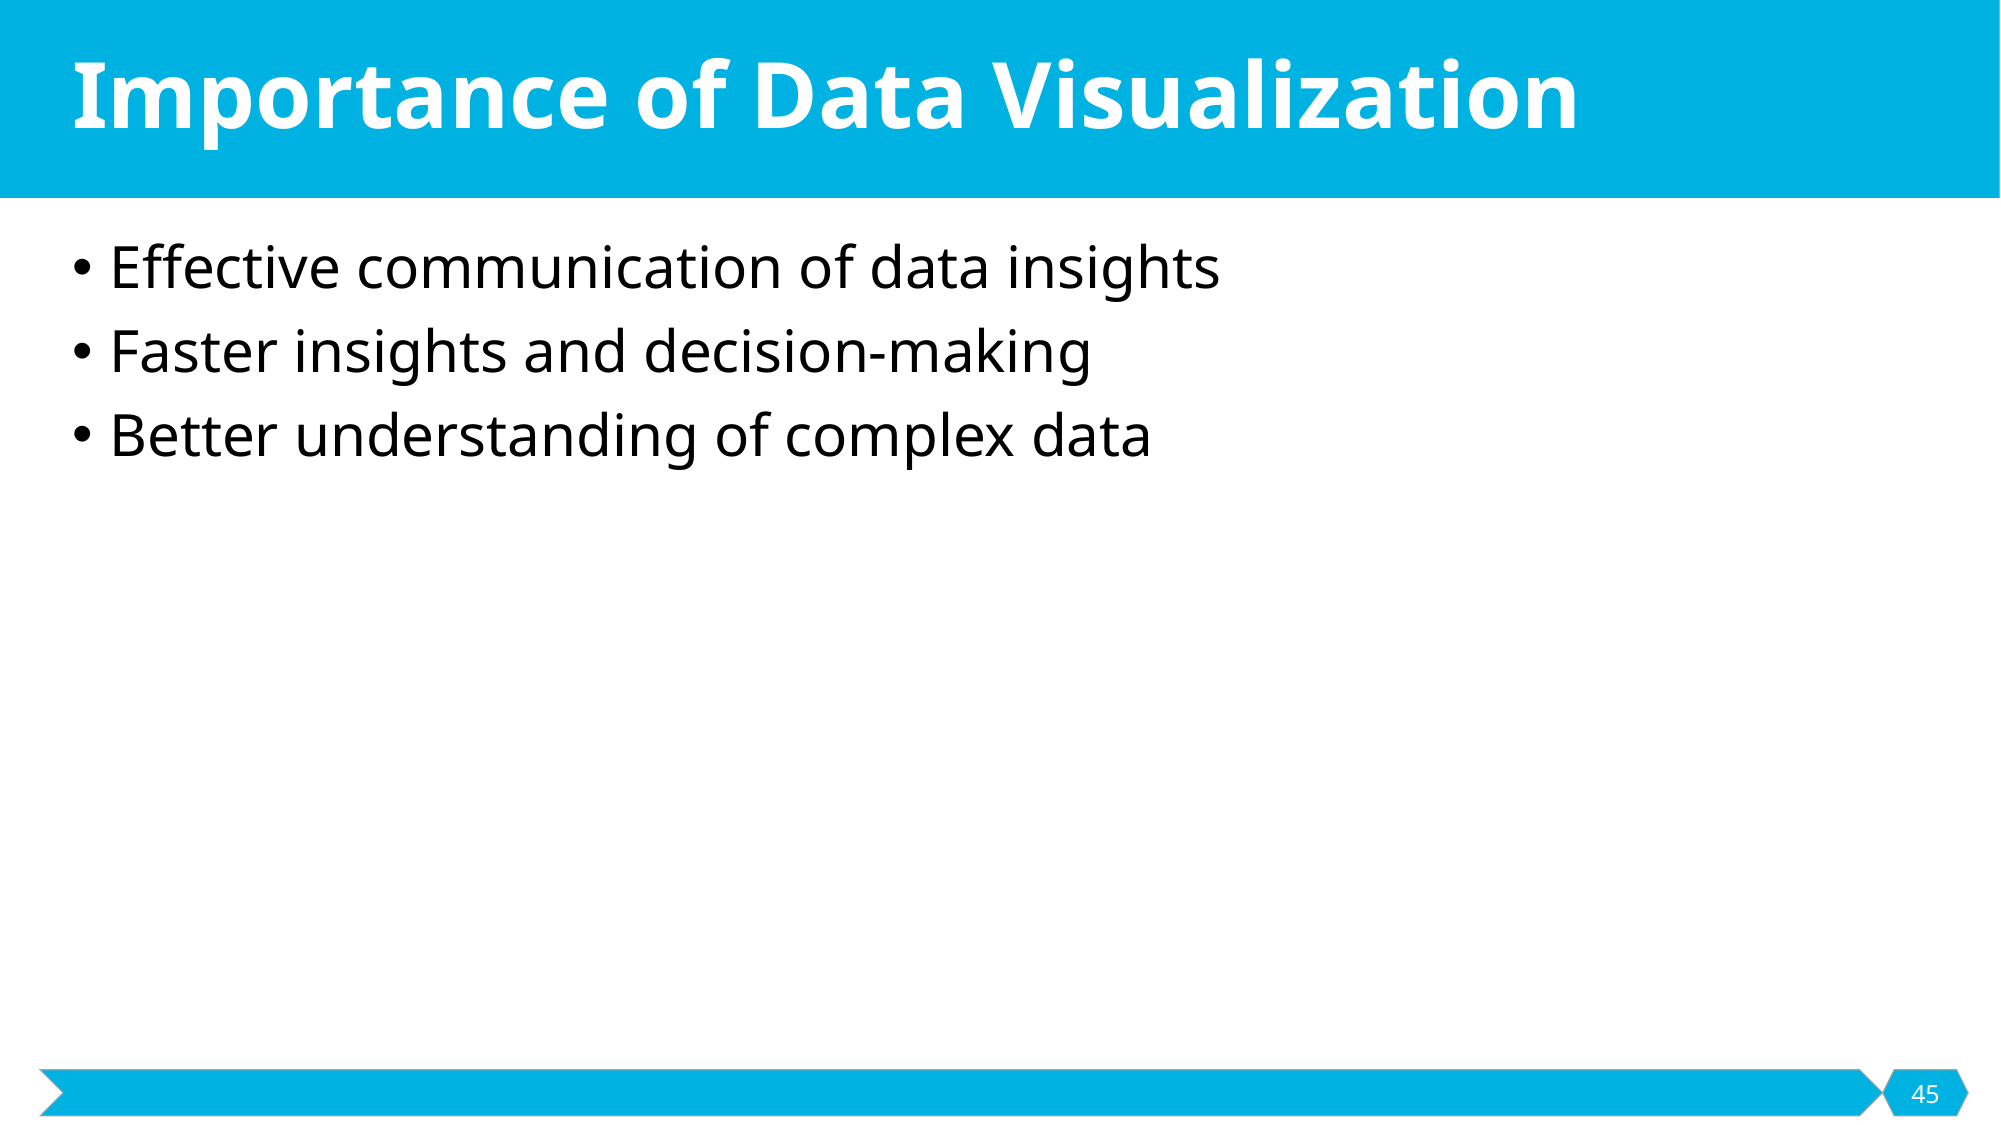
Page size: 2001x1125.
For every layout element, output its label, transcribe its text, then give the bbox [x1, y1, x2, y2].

slide_number 45 [1882, 1065, 1969, 1125]
list Effective communication of data insights Faster insights and decision-making Better understanding of complex data [56, 230, 1969, 1010]
title Importance of Data Visualization [56, 0, 1969, 199]
